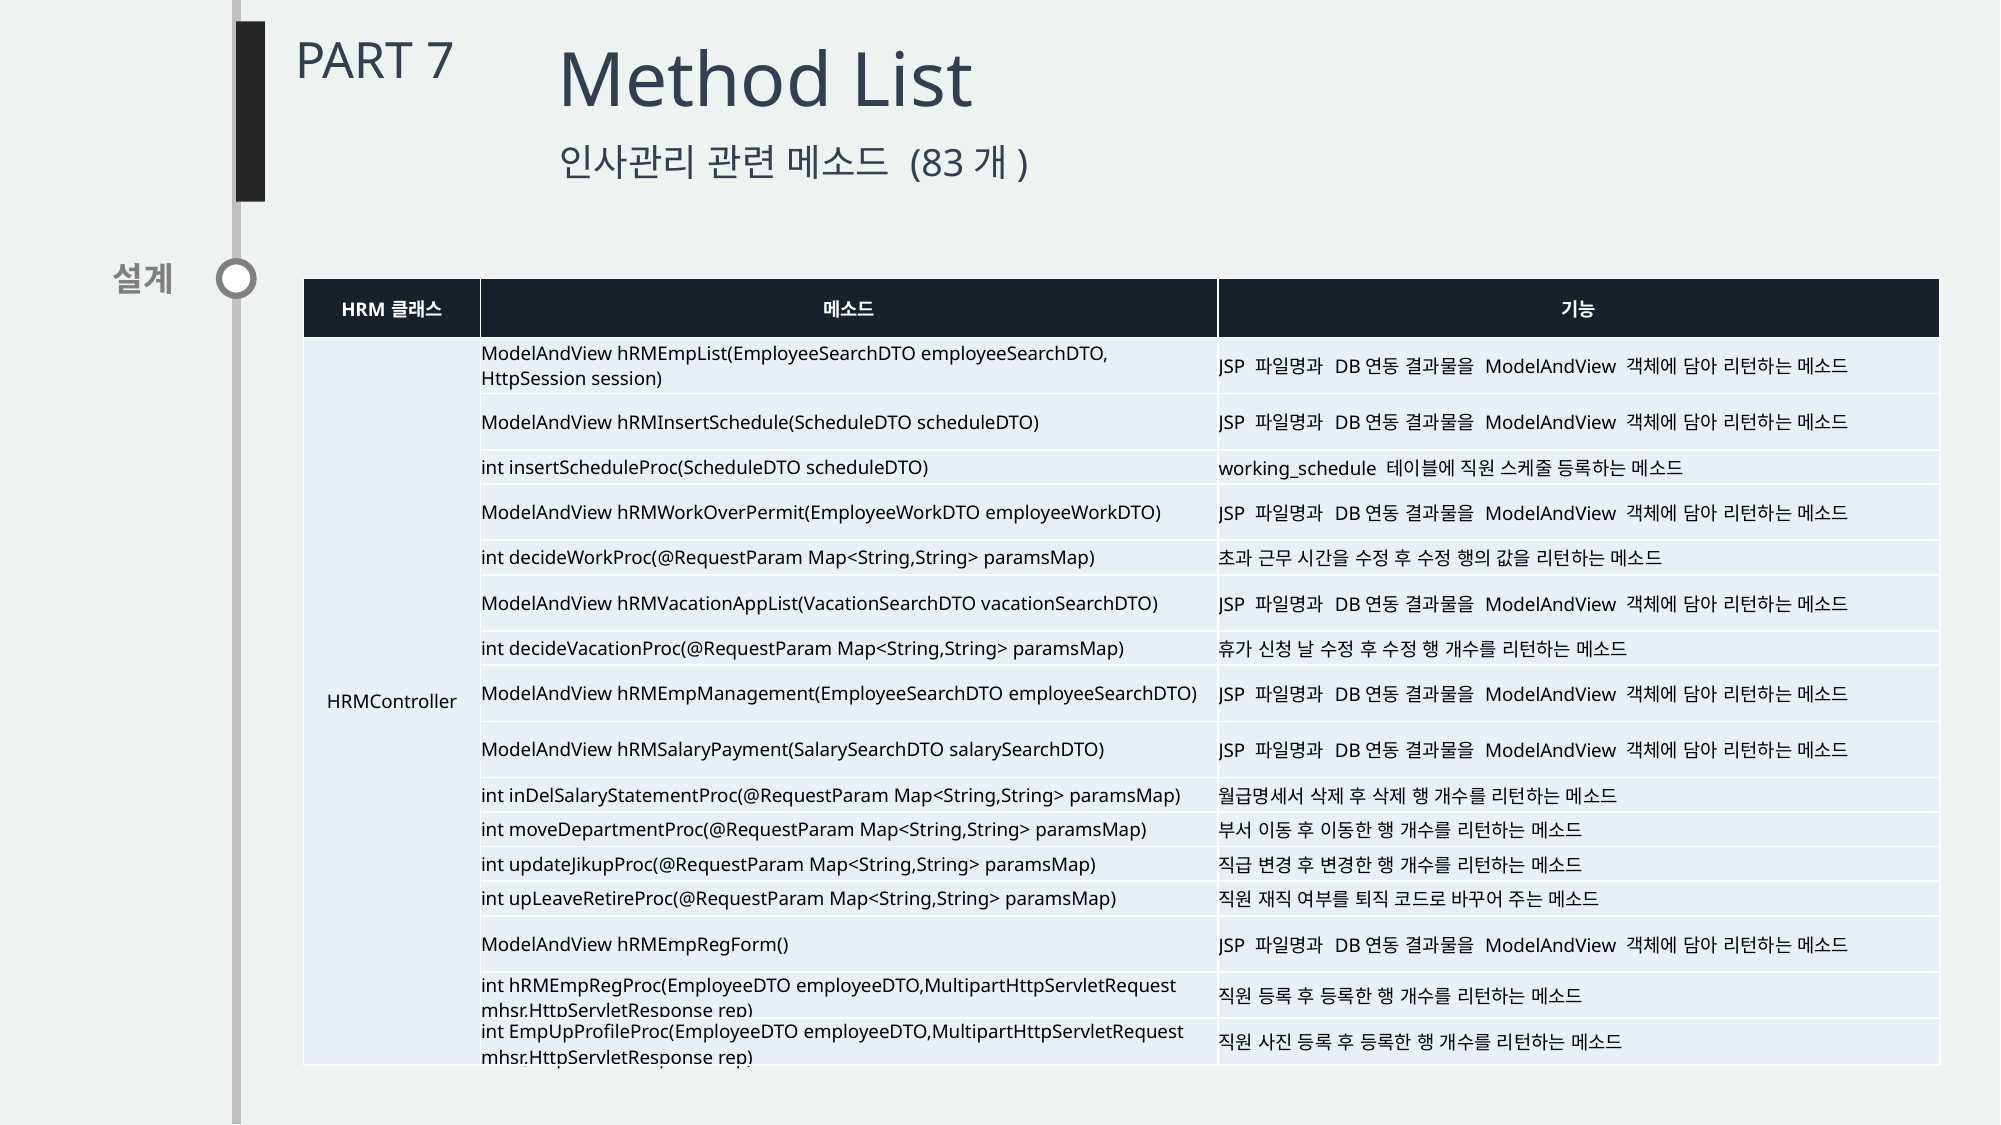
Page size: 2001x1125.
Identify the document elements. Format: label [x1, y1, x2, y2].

table_cell [1219, 541, 1939, 574]
table_cell [481, 973, 1217, 1017]
table_header [304, 279, 480, 337]
table_cell [481, 778, 1217, 811]
table_cell [1219, 778, 1939, 811]
table_cell [1219, 576, 1939, 630]
table_cell [1219, 666, 1939, 721]
table_cell [1219, 917, 1939, 971]
table_cell [481, 576, 1217, 630]
table_cell [1219, 882, 1939, 915]
text_box [542, 23, 1327, 219]
table_cell [481, 394, 1217, 449]
table_cell [481, 666, 1217, 721]
table_cell [481, 917, 1217, 971]
table_cell [1219, 338, 1939, 393]
table_cell [1219, 394, 1939, 449]
table_cell [481, 1019, 1217, 1064]
table_cell [304, 338, 480, 1064]
text_box [218, 0, 266, 1124]
text_box [97, 250, 189, 306]
table_cell [1219, 722, 1939, 777]
table_cell [481, 541, 1217, 574]
table_header [481, 279, 1217, 337]
table_cell [481, 882, 1217, 915]
table_cell [1219, 813, 1939, 846]
table_cell [481, 451, 1217, 483]
table_cell [481, 485, 1217, 539]
table_cell [481, 338, 1217, 393]
table_cell [1219, 632, 1939, 664]
table_cell [1219, 485, 1939, 539]
table_cell [481, 632, 1217, 664]
table_cell [1219, 847, 1939, 880]
table_cell [1219, 973, 1939, 1017]
table_header [1219, 279, 1939, 337]
table_cell [1219, 1019, 1939, 1064]
text_box [280, 21, 471, 96]
table_cell [481, 813, 1217, 846]
table_cell [1219, 451, 1939, 483]
table_cell [481, 847, 1217, 880]
table_cell [481, 722, 1217, 777]
